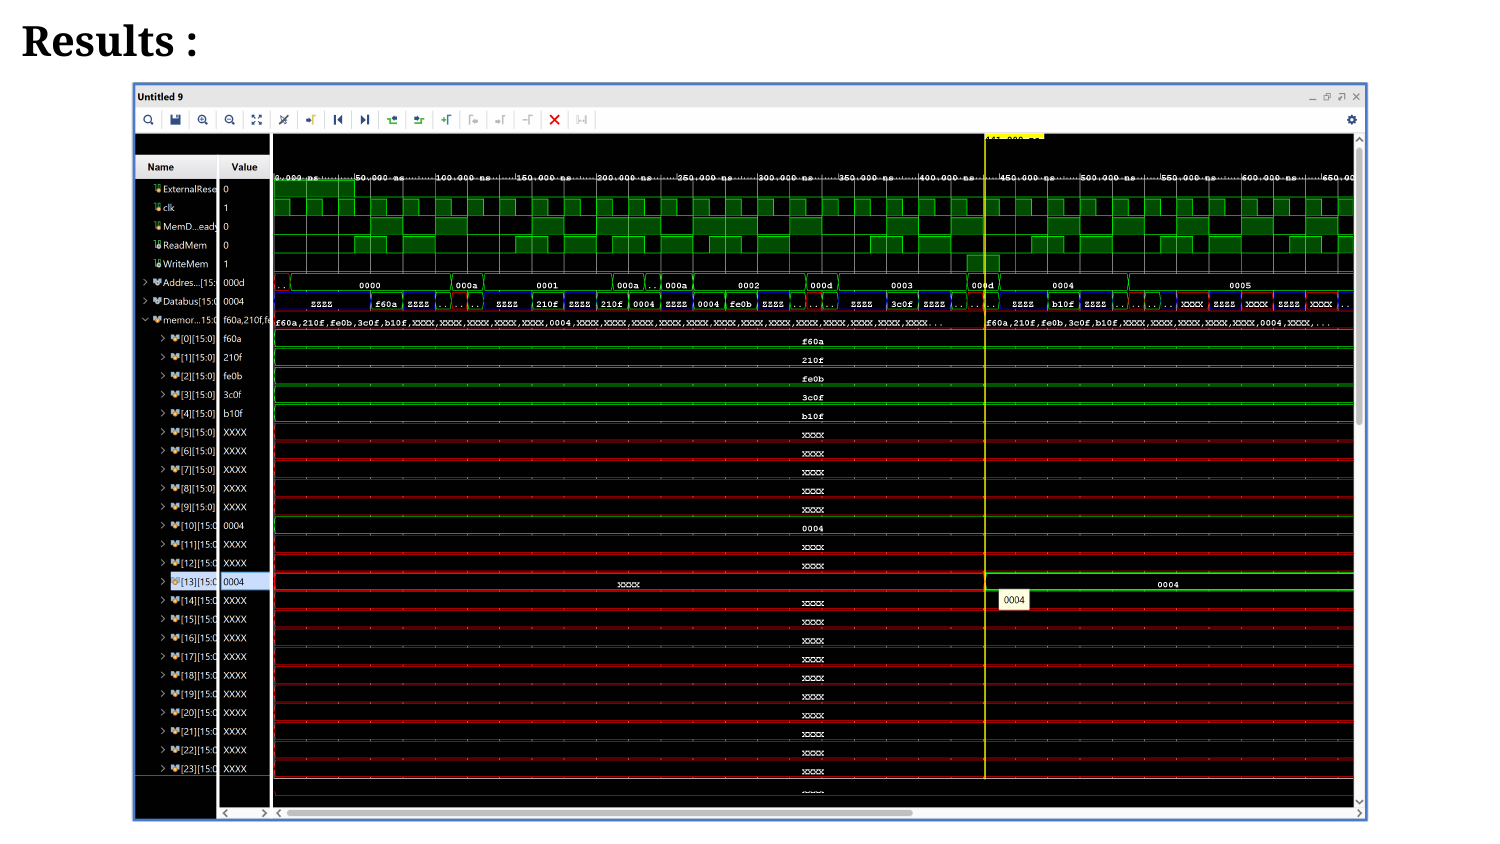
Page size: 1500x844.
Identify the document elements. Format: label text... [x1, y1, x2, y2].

picture [130, 81, 1370, 823]
title Results : [21, 14, 1500, 65]
